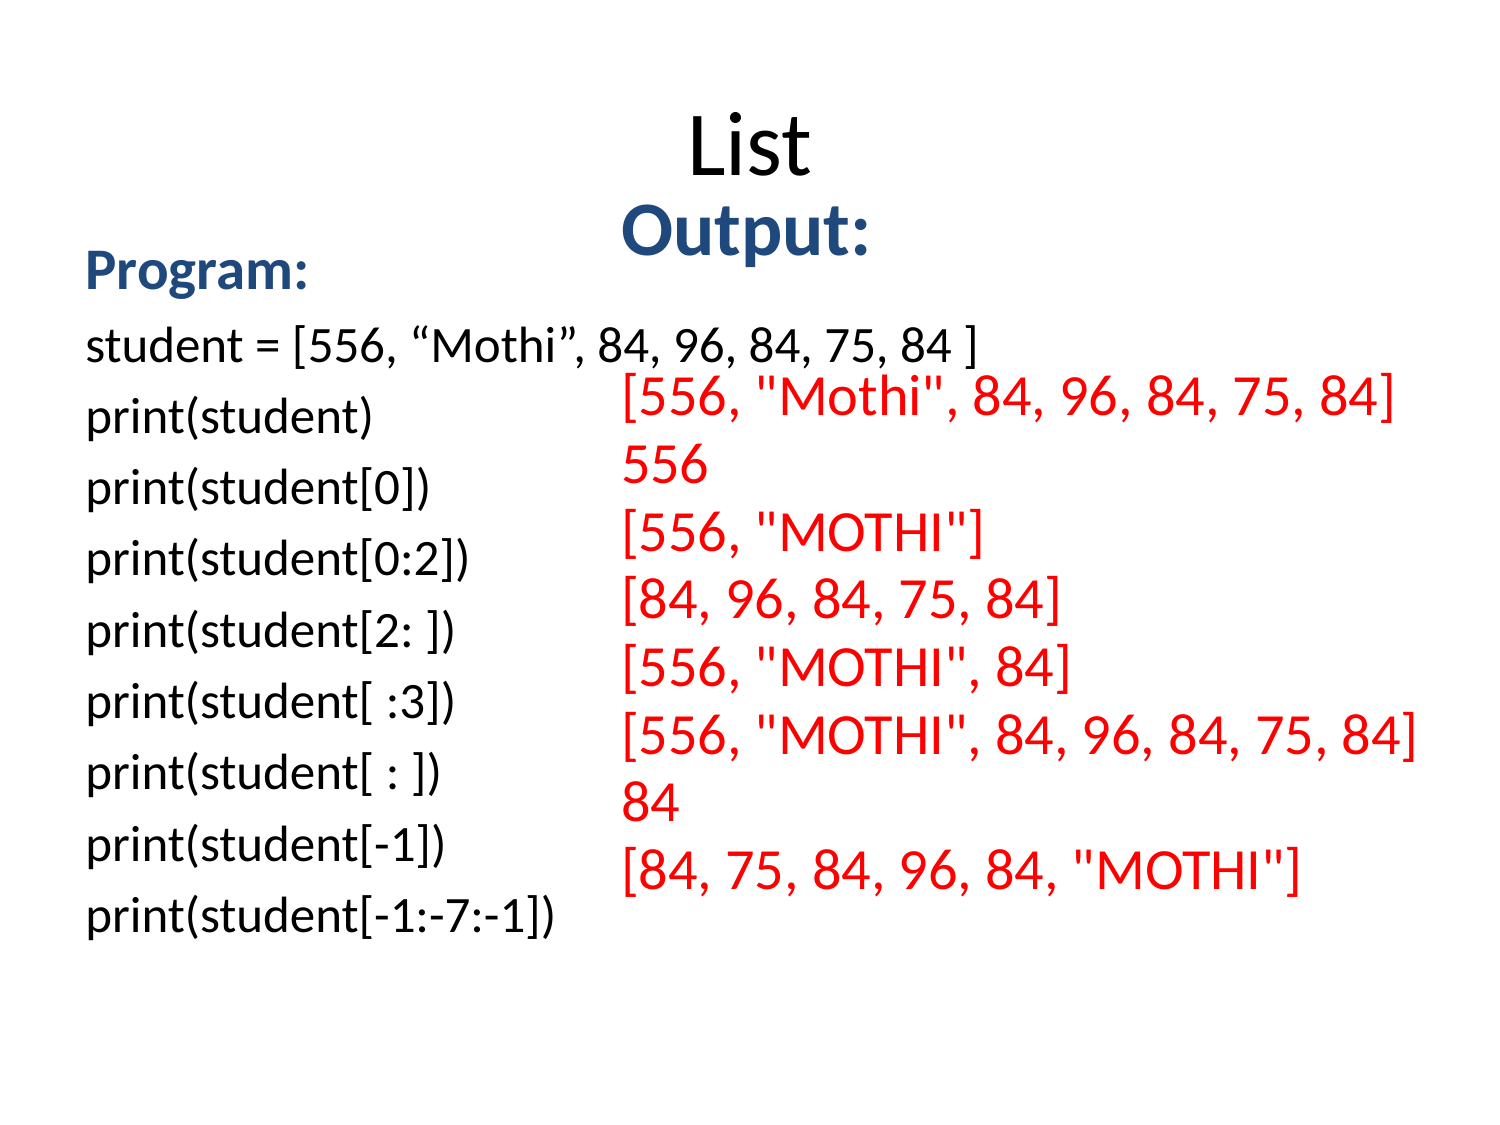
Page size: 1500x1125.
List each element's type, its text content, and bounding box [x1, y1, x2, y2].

text_box Output: [556, "Mothi", 84, 96, 84, 75, 84] 556 [556, "MOTHI"] [84, 96, 84, 75, 84] [556, "MOTHI", 84] [556, "MOTHI", 84, 96, 84, 75, 84] 84 [84, 75, 84, 96, 84, "MOTHI"] [606, 188, 1500, 909]
title List [75, 45, 1425, 222]
list Program: student = [556, “Mothi”, 84, 96, 84, 75, 84 ] print(student) print(student[0]) print(student[0:2]) print(student[2: ]) print(student[ :3]) print(student[ : ]) print(student[-1]) print(student[-1:-7:-1]) [70, 222, 1360, 966]
